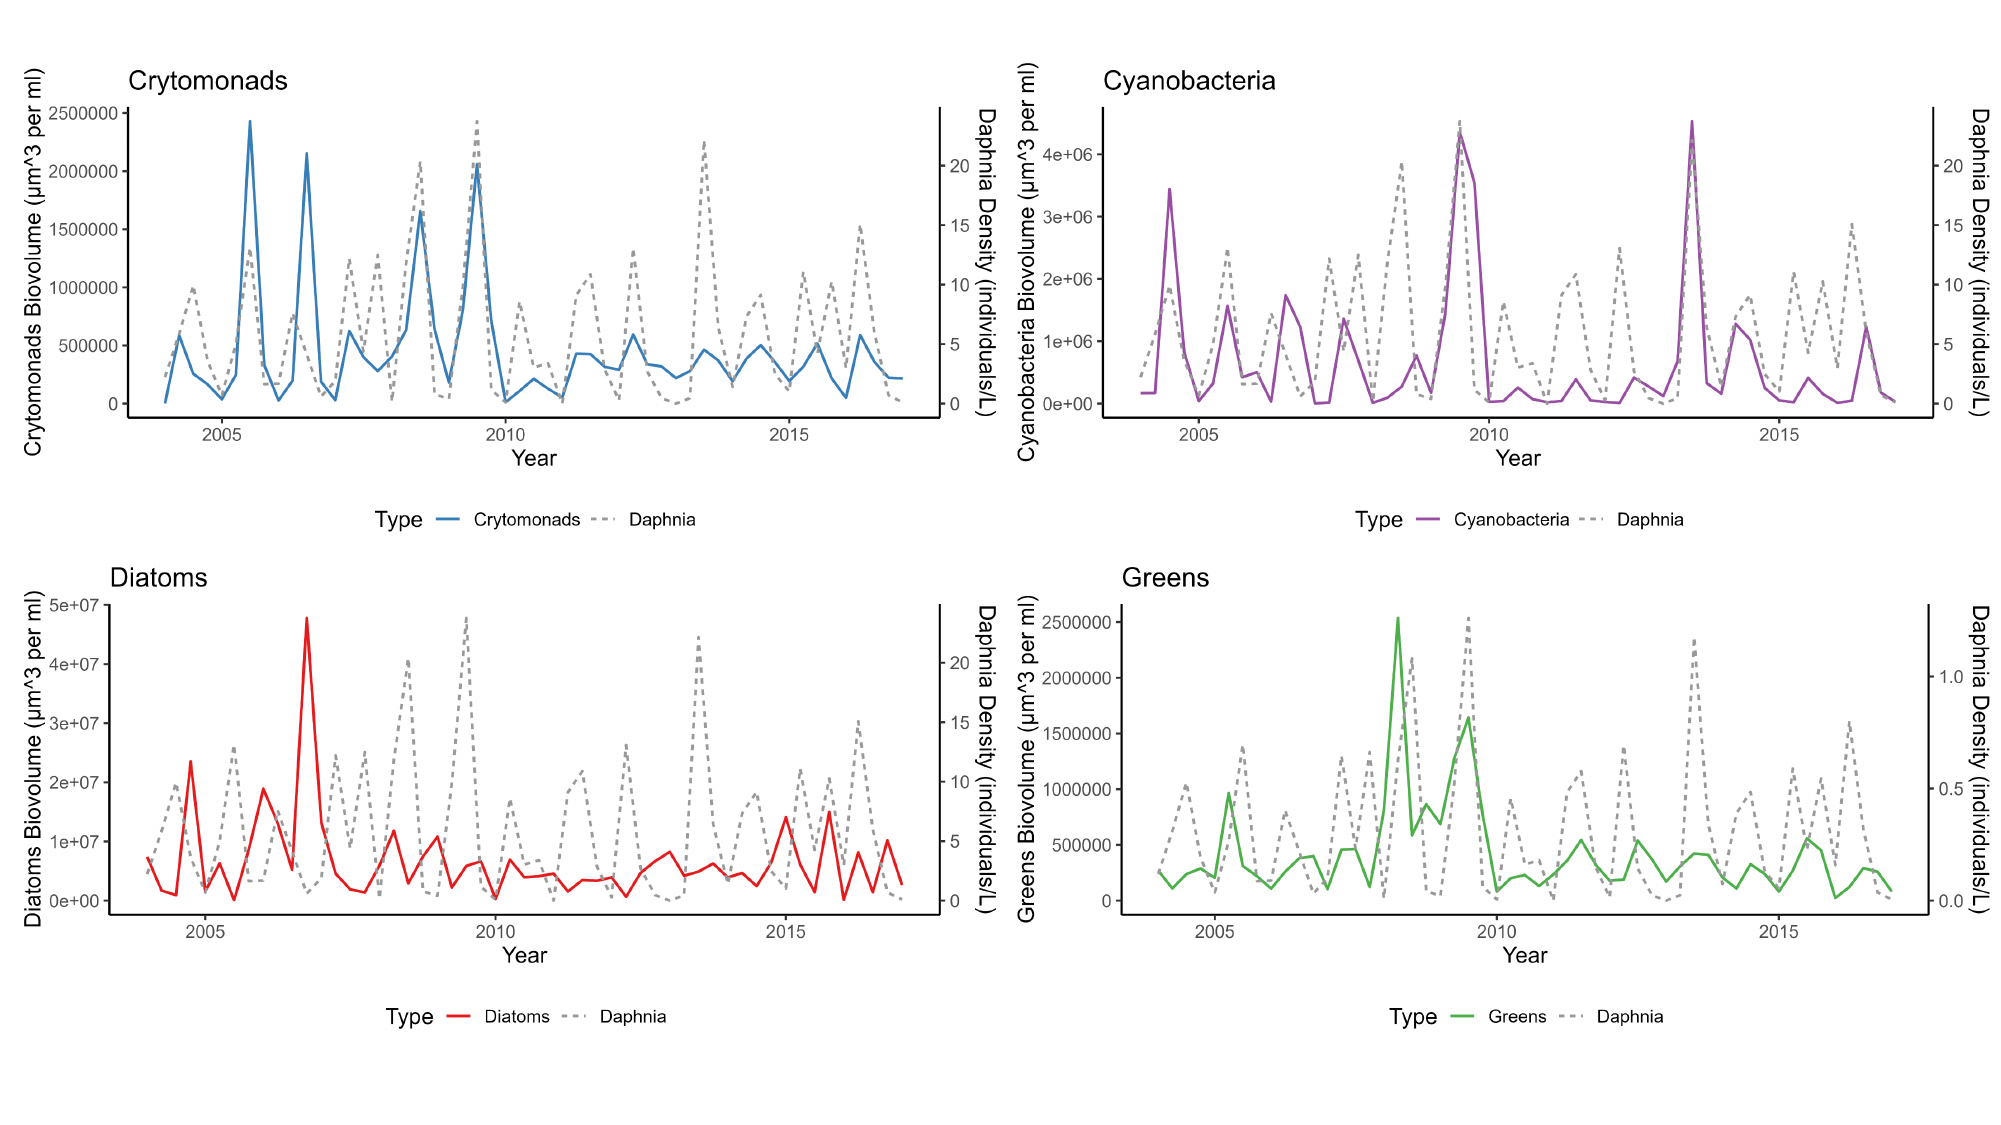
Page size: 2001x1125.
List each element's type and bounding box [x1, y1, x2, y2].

list [13, 59, 2000, 1054]
